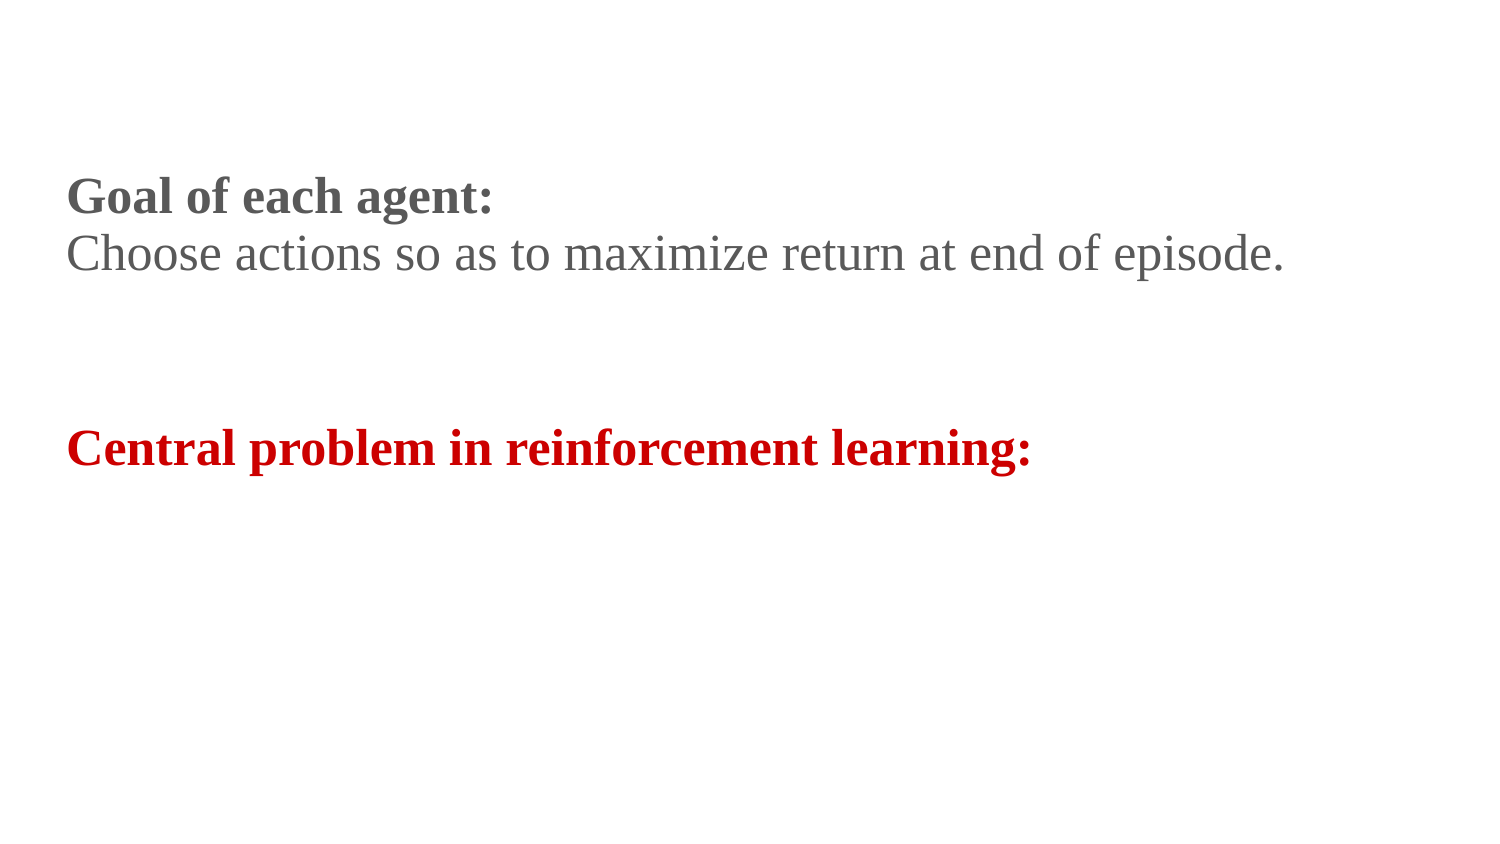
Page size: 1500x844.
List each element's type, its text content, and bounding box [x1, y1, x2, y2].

list Central problem in reinforcement learning: [51, 395, 1449, 737]
title Goal of each agent: Choose actions so as to maximize return at end of episode. [51, 151, 1449, 313]
